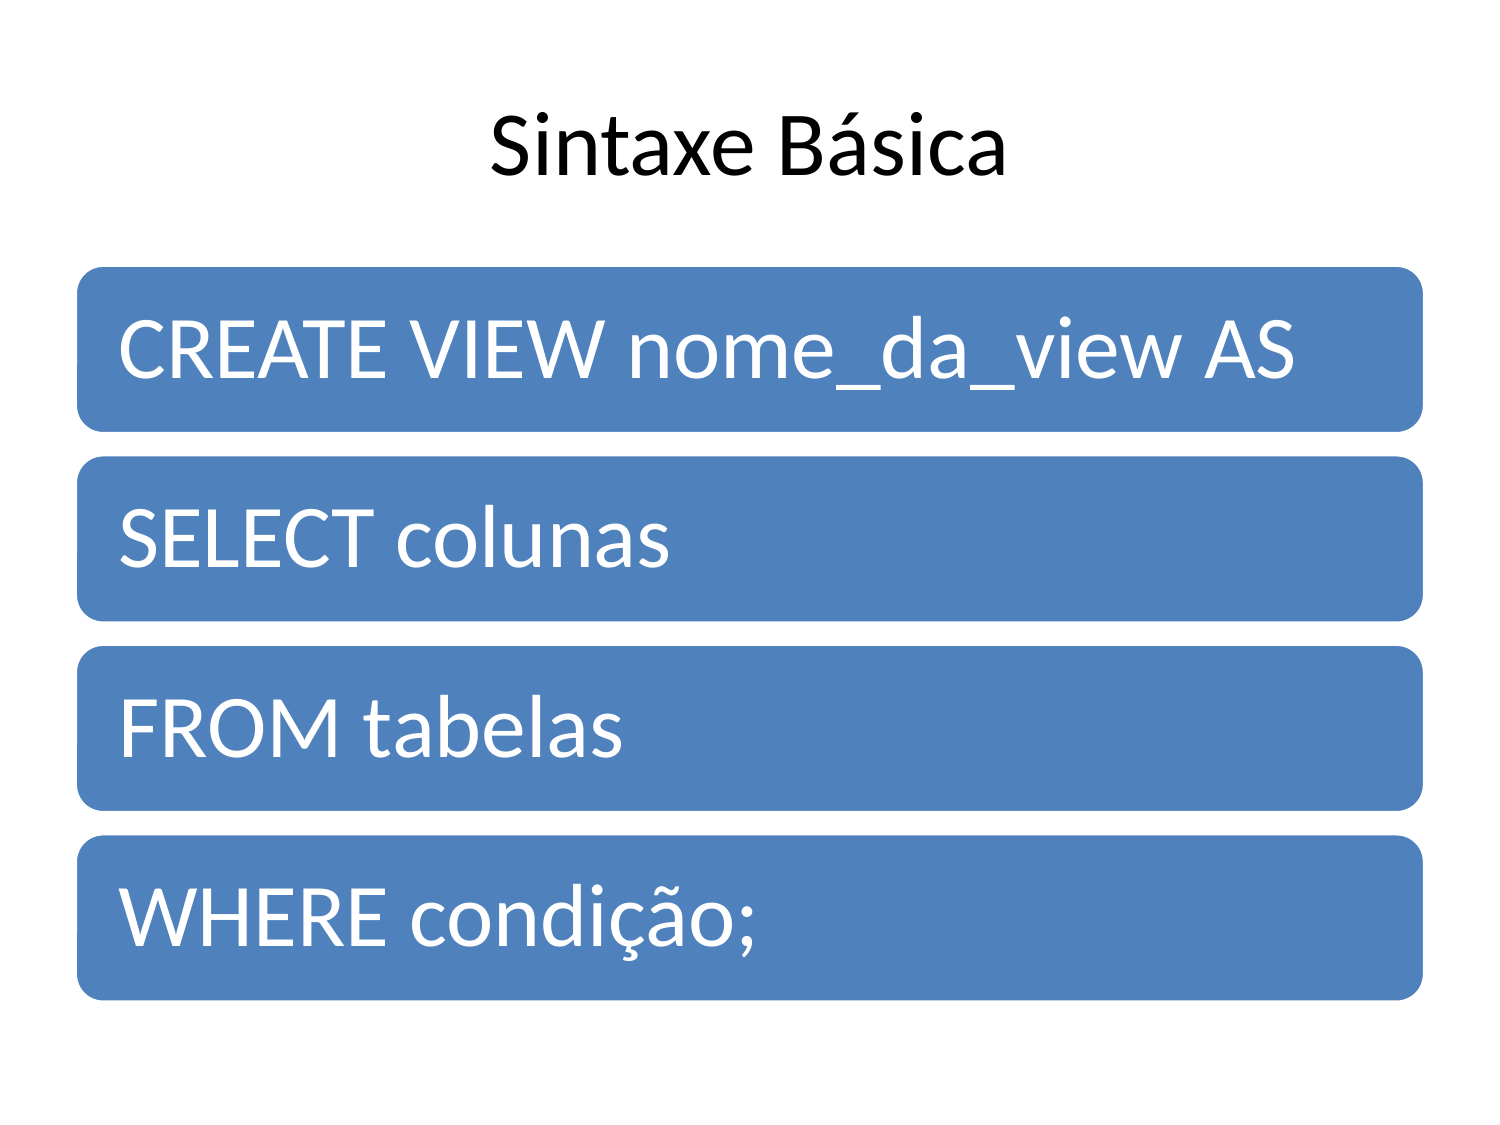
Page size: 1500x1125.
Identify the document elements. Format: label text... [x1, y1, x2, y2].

title Sintaxe Básica [75, 45, 1425, 233]
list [74, 262, 1426, 1006]
